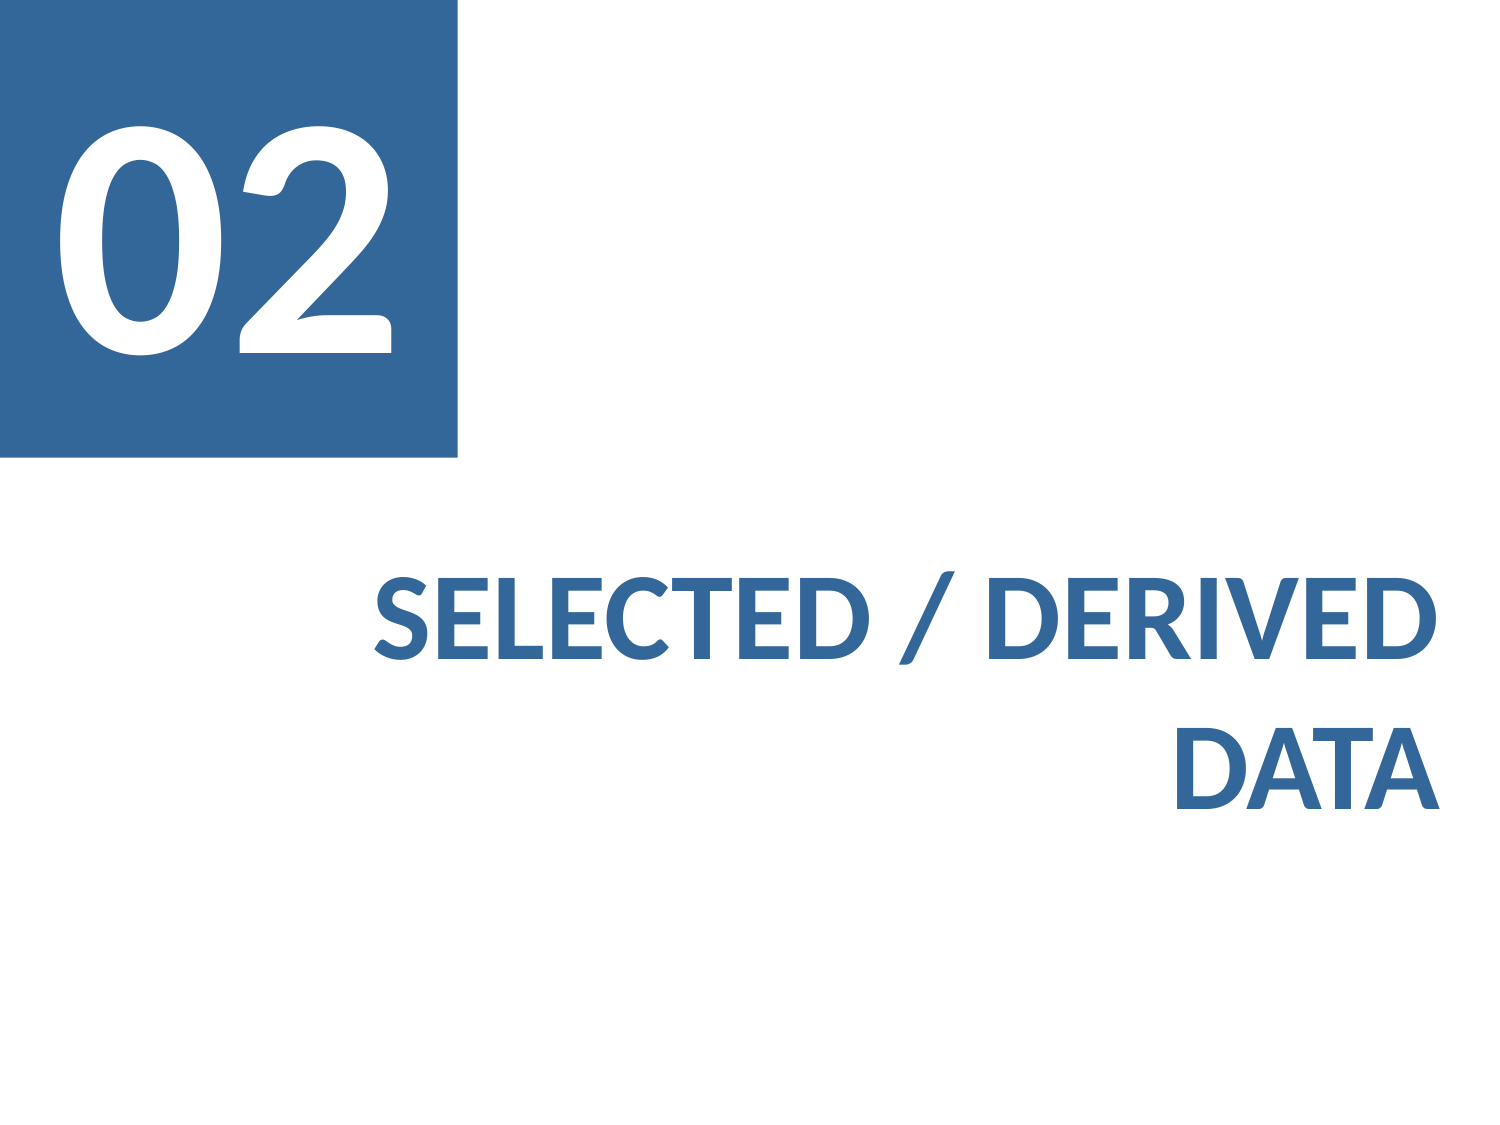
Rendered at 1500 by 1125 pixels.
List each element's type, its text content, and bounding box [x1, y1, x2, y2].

list 02 [0, 0, 458, 458]
title Selected / derived data [312, 527, 1488, 1025]
